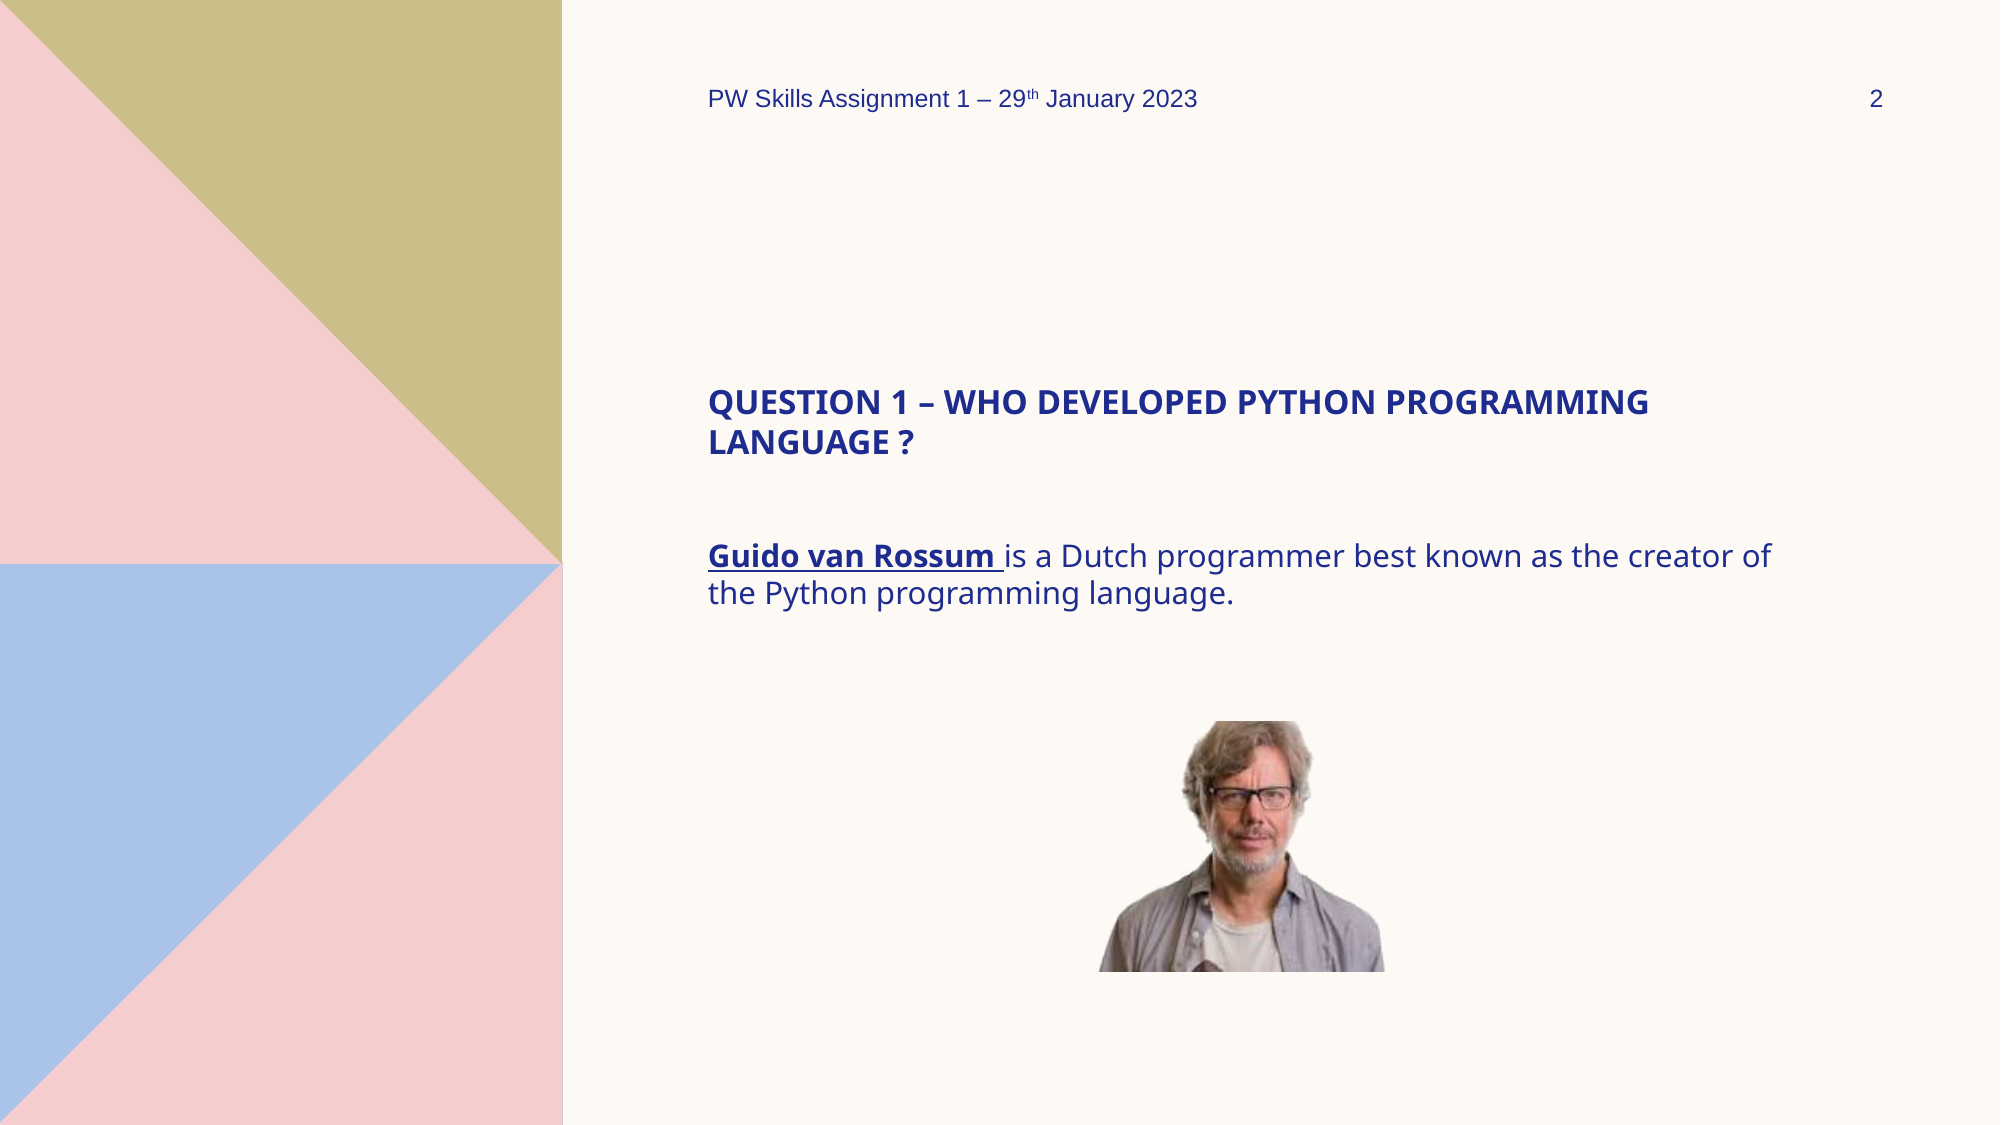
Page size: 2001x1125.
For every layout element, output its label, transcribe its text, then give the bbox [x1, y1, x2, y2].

footer PW Skills Assignment 1 – 29th January 2023 [693, 75, 1218, 120]
picture [1092, 721, 1404, 972]
title Question 1 – Who developed python programming language ? [693, 373, 1803, 500]
slide_number 2 [1795, 75, 1958, 120]
list Guido van Rossum is a Dutch programmer best known as the creator of the Python programming language. [693, 528, 1803, 972]
